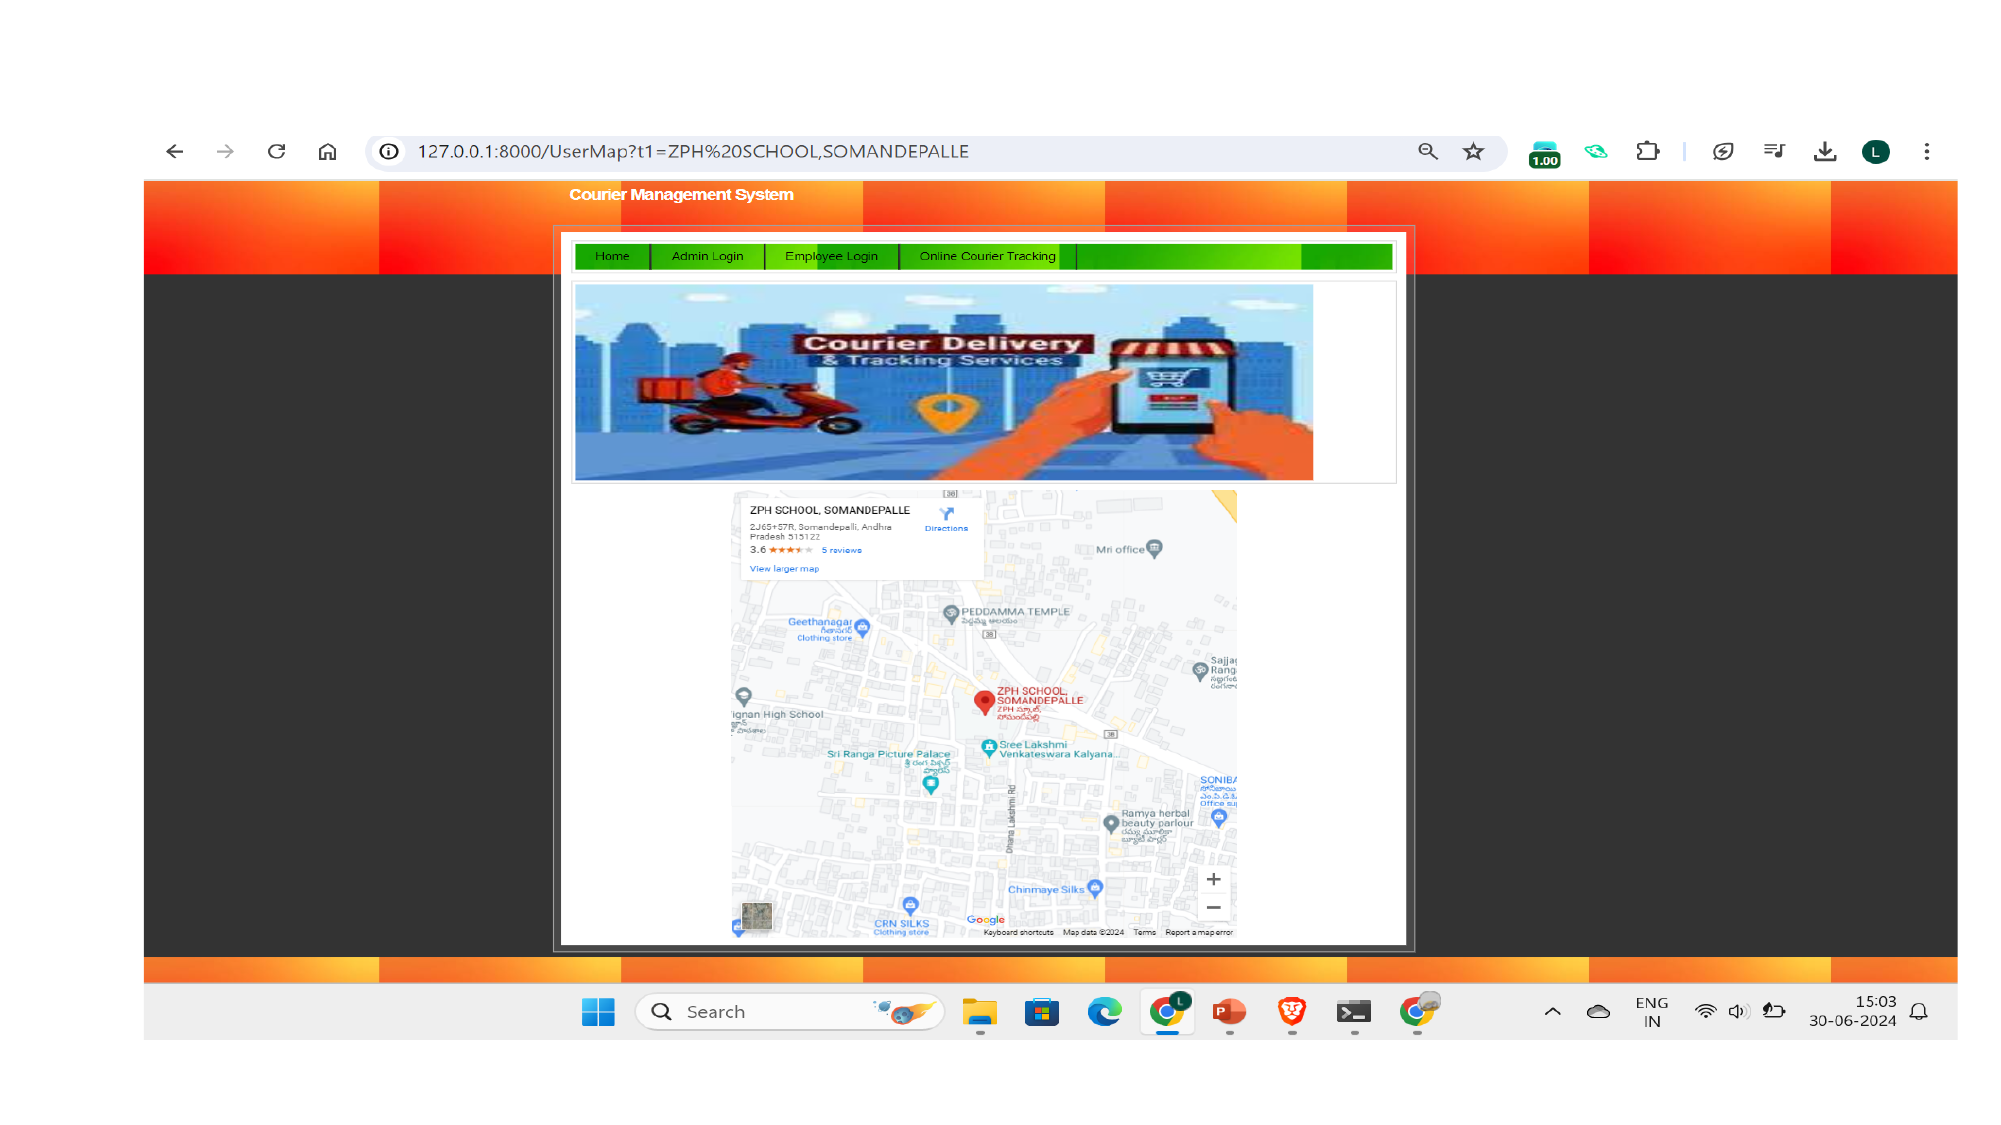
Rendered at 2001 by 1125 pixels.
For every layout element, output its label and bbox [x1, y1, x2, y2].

picture [143, 136, 1958, 1040]
